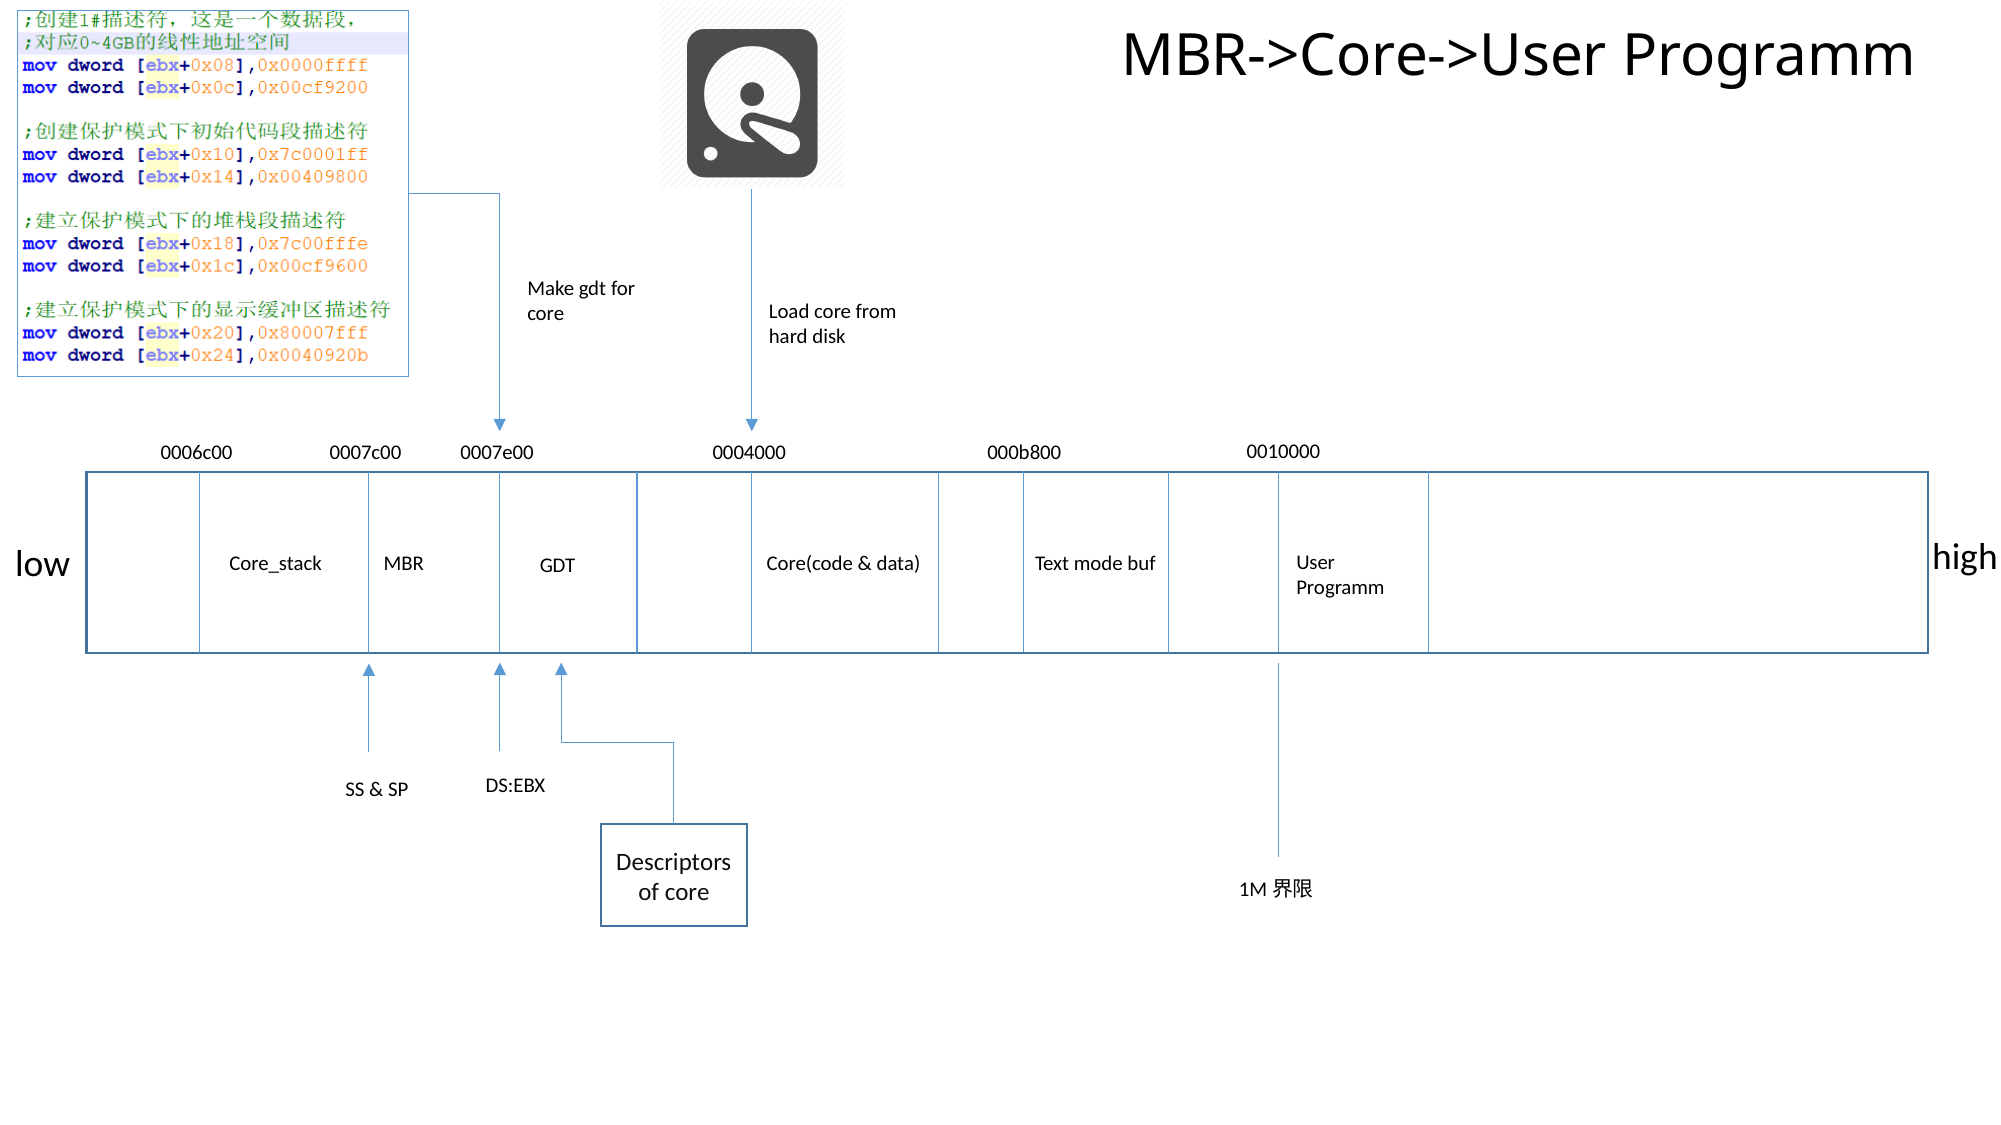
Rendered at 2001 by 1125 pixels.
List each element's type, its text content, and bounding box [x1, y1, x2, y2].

text_box MBR->Core->User Programm [1106, 10, 1932, 95]
text_box Descriptors of core [600, 823, 748, 927]
text_box Text mode buf [1024, 541, 1168, 582]
text_box Load core from hard disk [754, 289, 916, 355]
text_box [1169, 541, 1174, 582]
text_box MBR [500, 541, 509, 582]
text_box 0007c00 [314, 431, 423, 471]
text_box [408, 193, 500, 432]
text_box Core(code & data) [752, 541, 937, 582]
text_box 0006c00 [145, 431, 254, 471]
text_box User Programm [1281, 541, 1428, 607]
text_box 0007e00 [445, 431, 554, 471]
picture [657, 0, 847, 190]
text_box high [1917, 524, 2000, 584]
text_box low [0, 531, 87, 592]
text_box 0004000 [697, 431, 806, 471]
text_box Core_stack [214, 541, 355, 582]
text_box User Programm [1429, 541, 1435, 607]
text_box 000b800 [972, 431, 1081, 471]
text_box MBR [369, 541, 499, 582]
text_box GDT [525, 544, 614, 585]
text_box Make gdt for core [512, 267, 674, 332]
text_box SS & SP [330, 768, 439, 809]
text_box [85, 471, 1929, 654]
text_box 0010000 [1231, 430, 1340, 470]
text_box DS:EBX [470, 763, 579, 804]
picture [17, 9, 409, 377]
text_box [537, 686, 699, 800]
text_box 1M界限 [1224, 868, 1333, 908]
